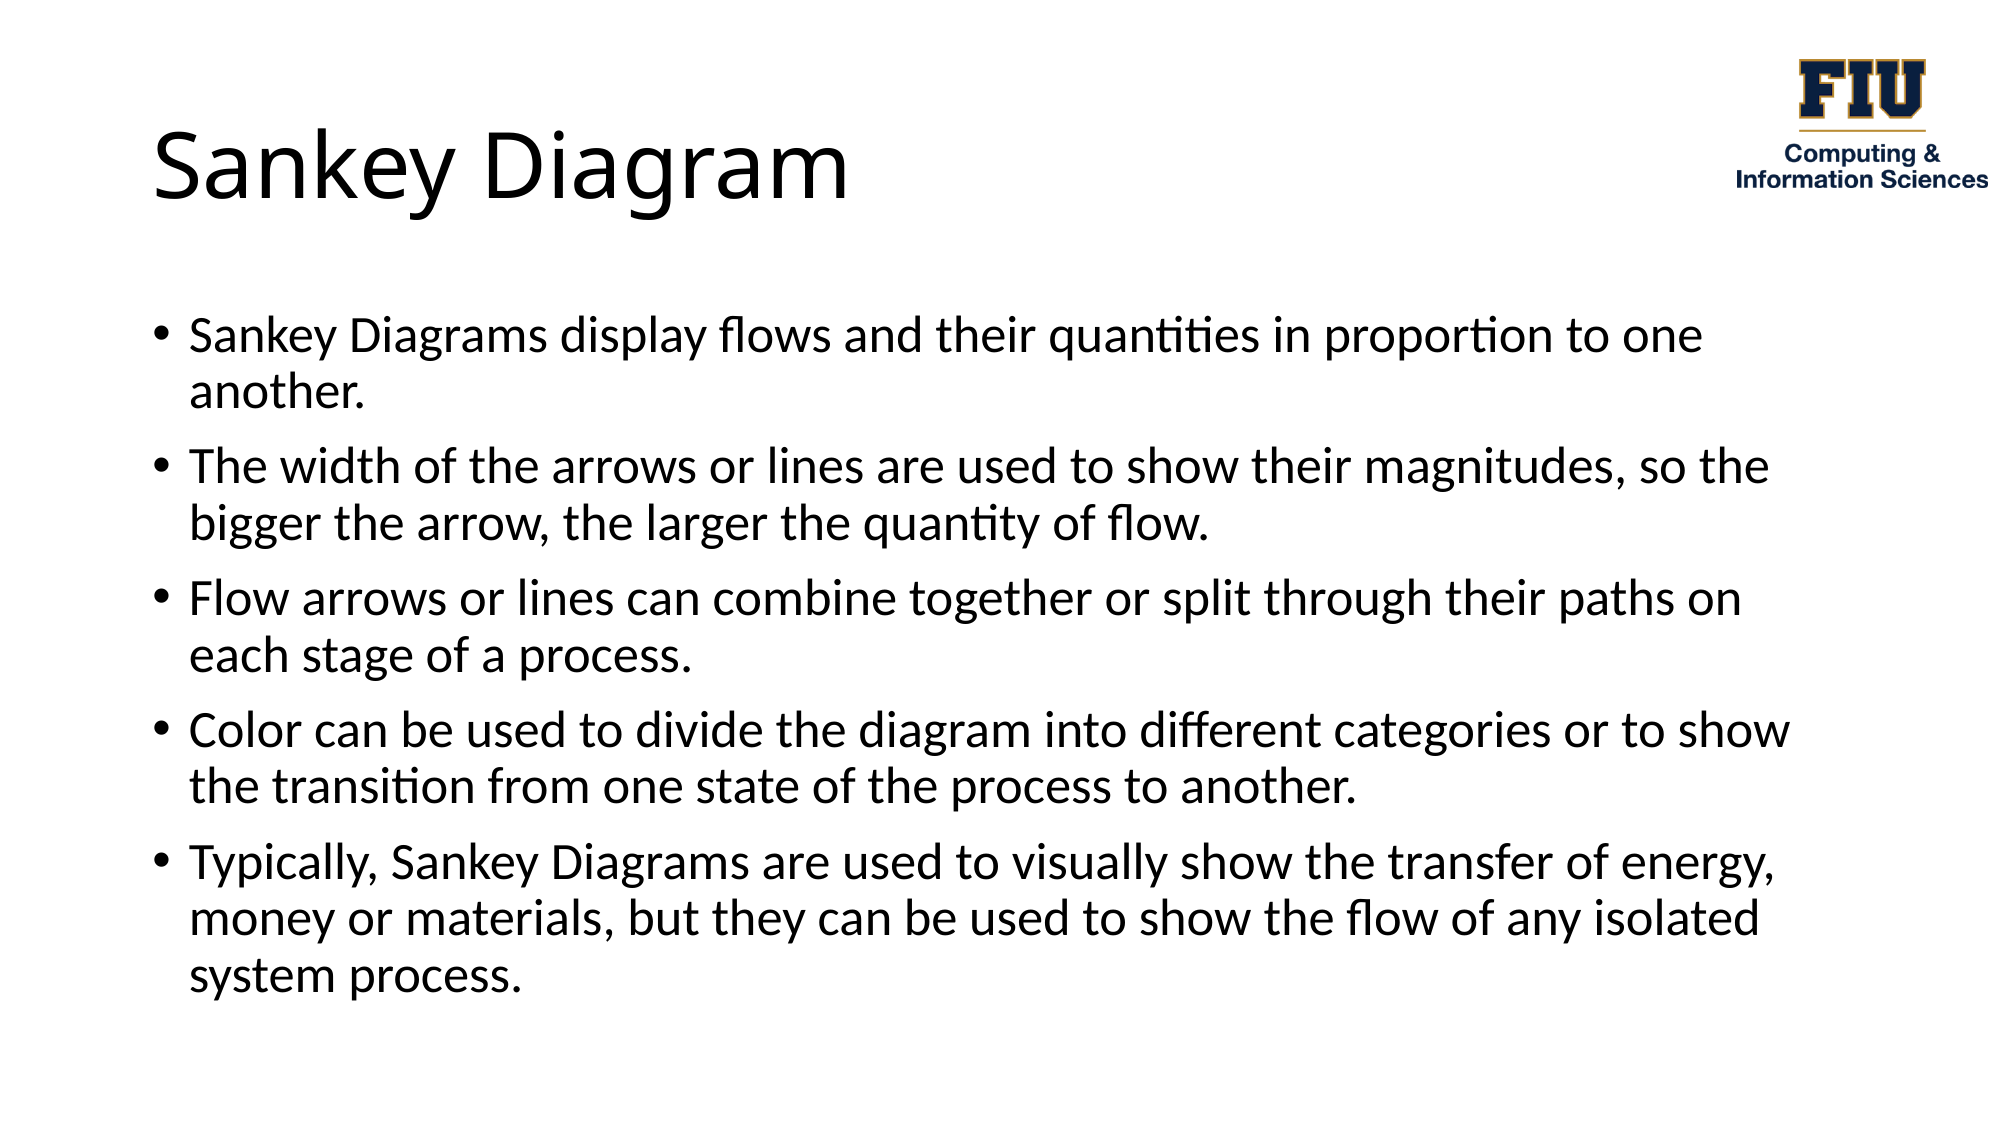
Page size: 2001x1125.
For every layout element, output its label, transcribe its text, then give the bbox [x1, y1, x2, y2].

picture [1863, 59, 1988, 188]
list Sankey Diagrams display flows and their quantities in proportion to one another. The width of the arrows or lines are used to show their magnitudes, so the bigger the arrow, the larger the quantity of flow. Flow arrows or lines can combine together or split through their paths on each stage of a process. Color can be used to divide the diagram into different categories or to show the transition from one state of the process to another. Typically, Sankey Diagrams are used to visually show the transfer of energy, money or materials, but they can be used to show the flow of any isolated system process. [137, 299, 1863, 1014]
title Sankey Diagram [137, 59, 1863, 278]
